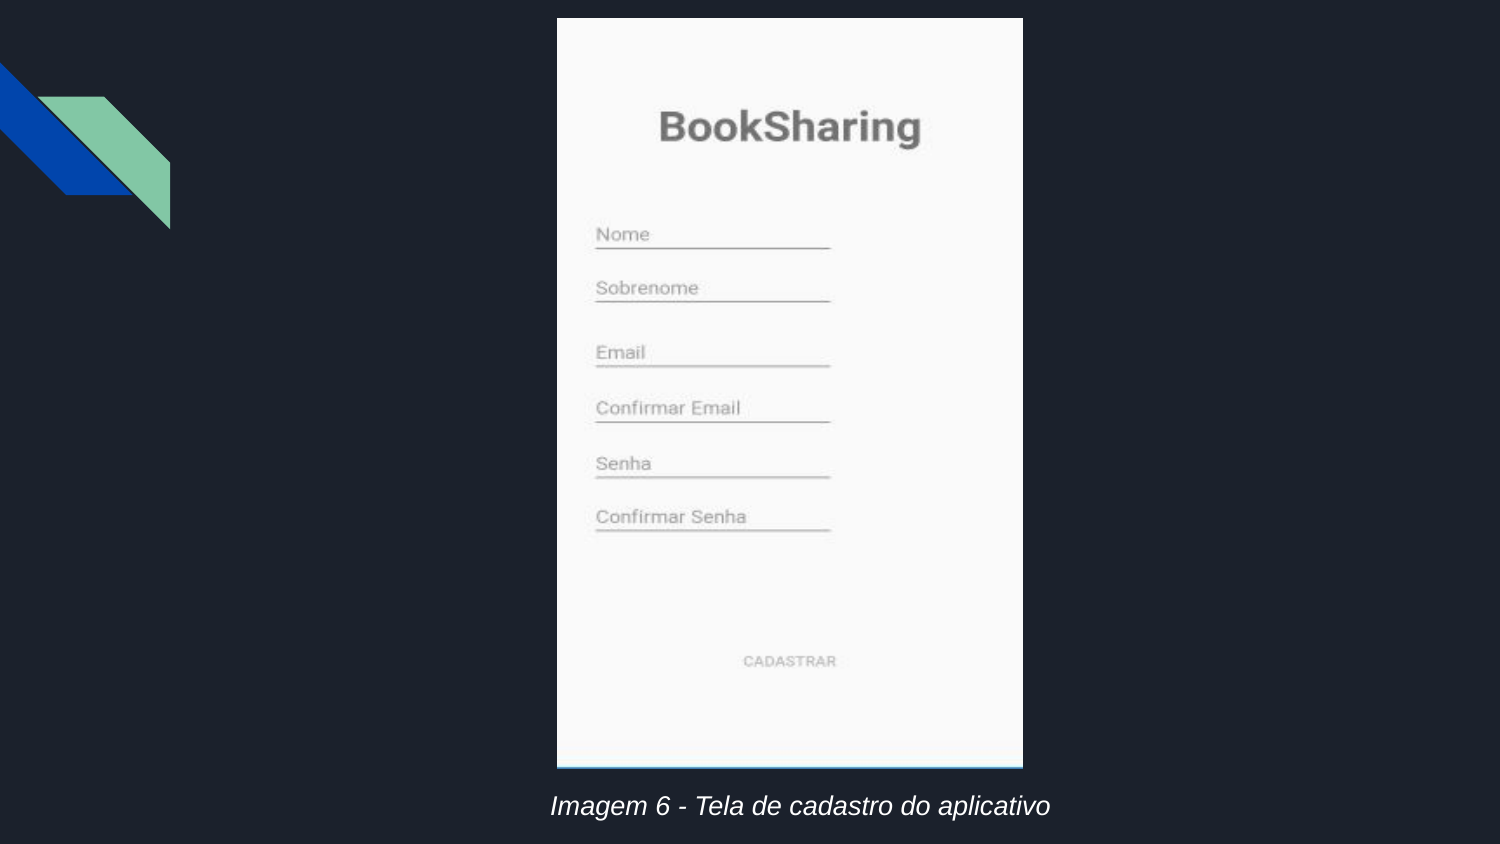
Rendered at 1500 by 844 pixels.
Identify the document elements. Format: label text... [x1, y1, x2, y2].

picture [557, 17, 1023, 769]
list Imagem 6 - Tela de cadastro do aplicativo [235, 768, 1390, 823]
